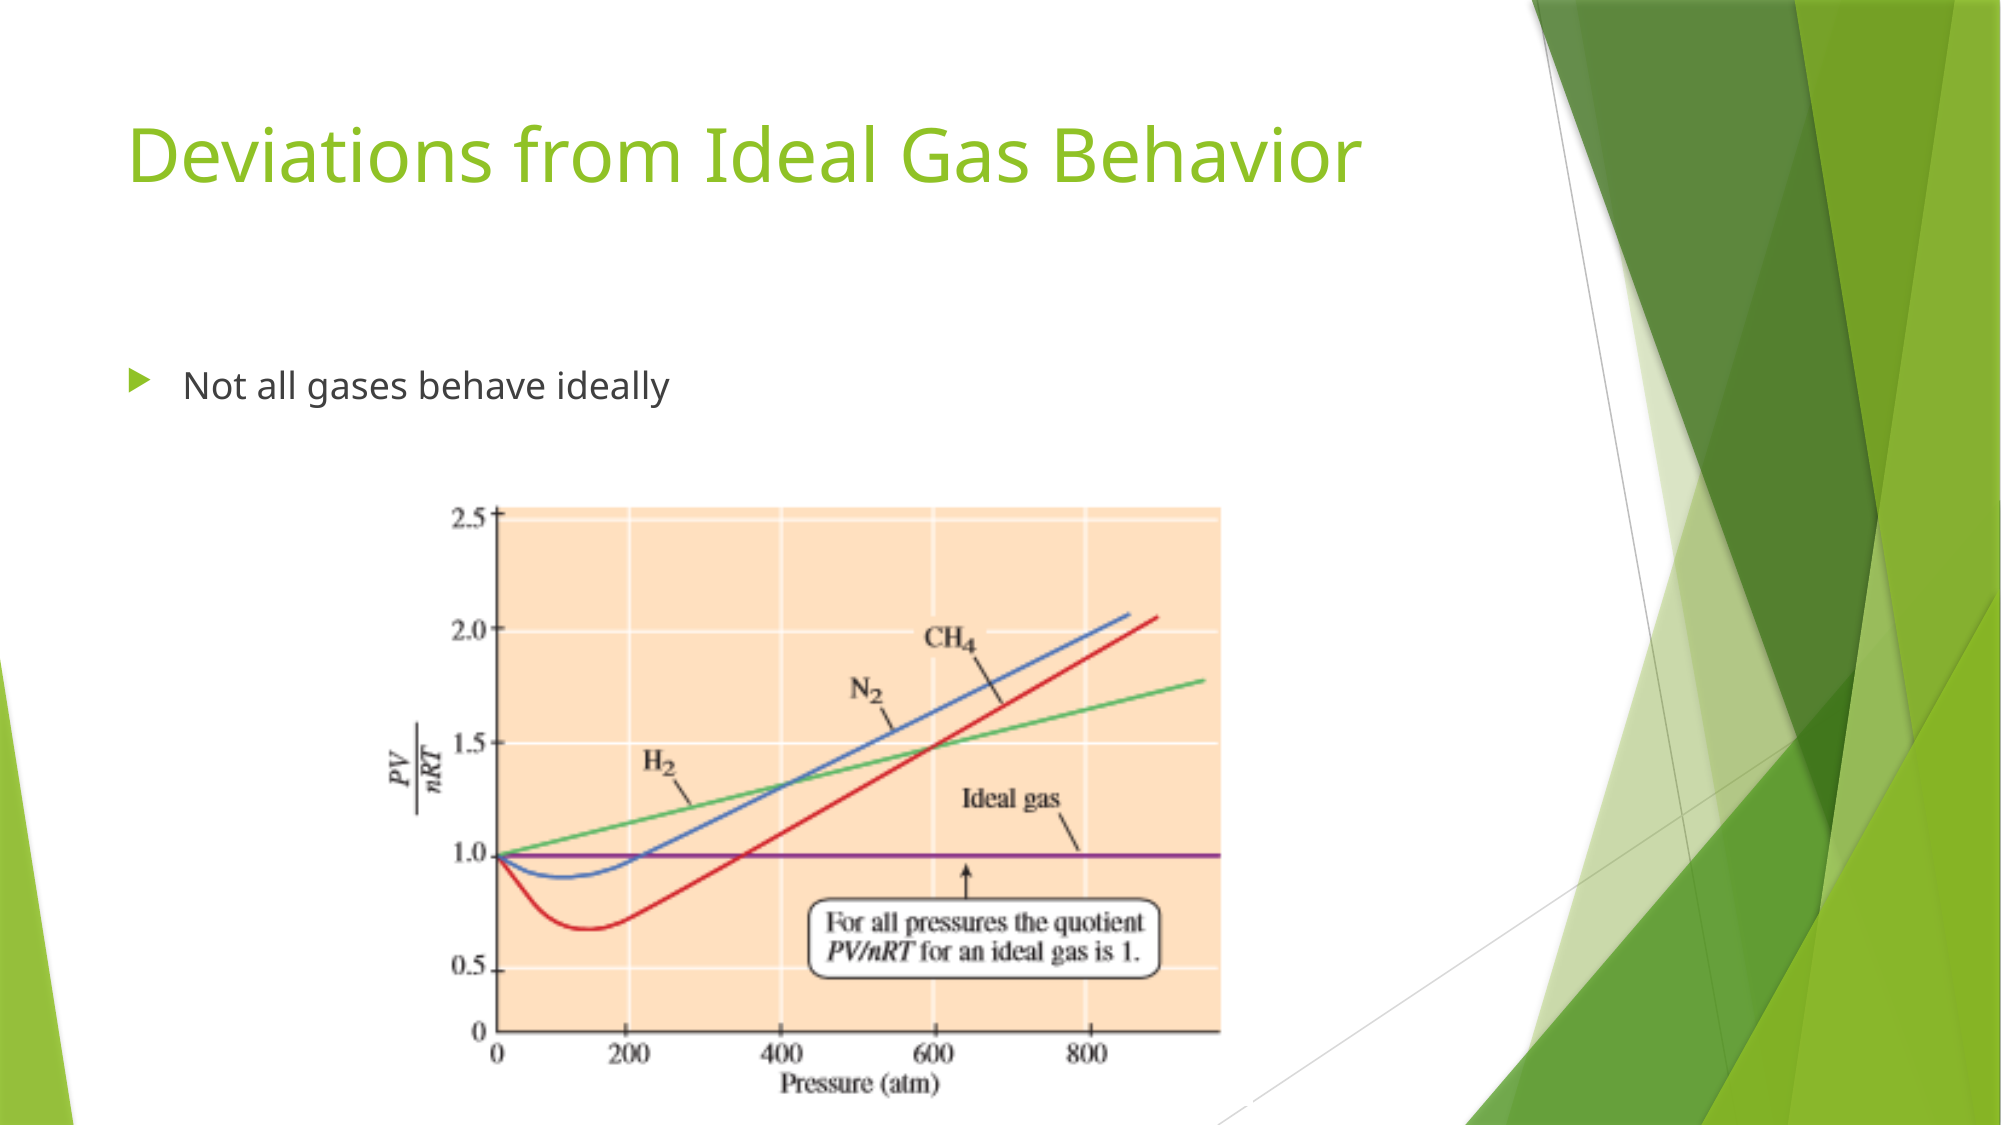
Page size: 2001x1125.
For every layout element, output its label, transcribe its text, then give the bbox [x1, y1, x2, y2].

title Deviations from Ideal Gas Behavior [111, 99, 1522, 317]
picture [372, 496, 1254, 1106]
list Not all gases behave ideally [111, 354, 1522, 992]
